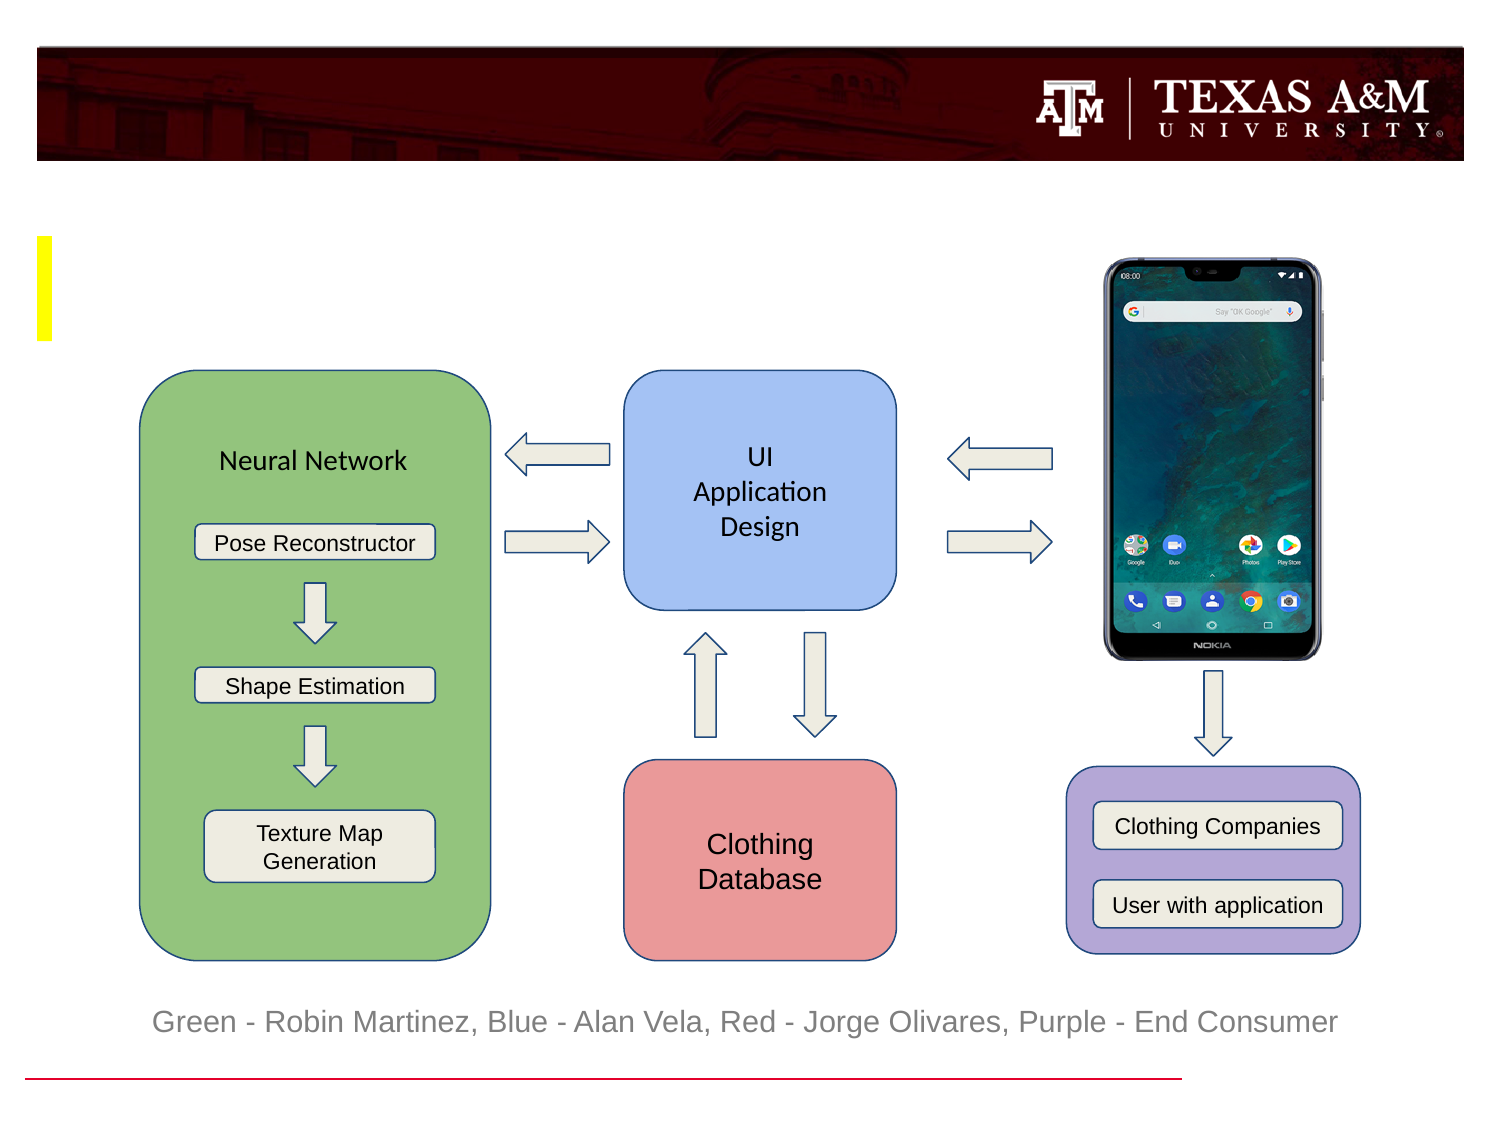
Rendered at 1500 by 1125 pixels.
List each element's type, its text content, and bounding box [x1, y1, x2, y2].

text_box [1066, 766, 1361, 954]
text_box [139, 370, 491, 961]
text_box User with application [1093, 879, 1343, 928]
text_box Shape Estimation [194, 667, 436, 703]
text_box [293, 726, 337, 787]
text_box Pose Reconstructor [194, 523, 436, 560]
list Green - Robin Martinez, Blue - Alan Vela, Red - Jorge Olivares, Purple - End Consumer [136, 994, 1425, 1056]
text_box [793, 632, 837, 738]
picture [1103, 256, 1324, 661]
text_box Neural Network [204, 425, 427, 491]
text_box [505, 432, 610, 476]
text_box UI Application Design [673, 422, 847, 557]
text_box [1194, 670, 1232, 757]
text_box Texture Map Generation [204, 810, 436, 883]
text_box [293, 582, 337, 644]
text_box [623, 370, 897, 611]
text_box [505, 520, 610, 564]
picture [37, 45, 1464, 161]
text_box [947, 520, 1053, 564]
text_box [947, 437, 1053, 481]
text_box Clothing Database [623, 759, 897, 961]
text_box Clothing Companies [1093, 801, 1343, 850]
text_box [684, 632, 727, 738]
